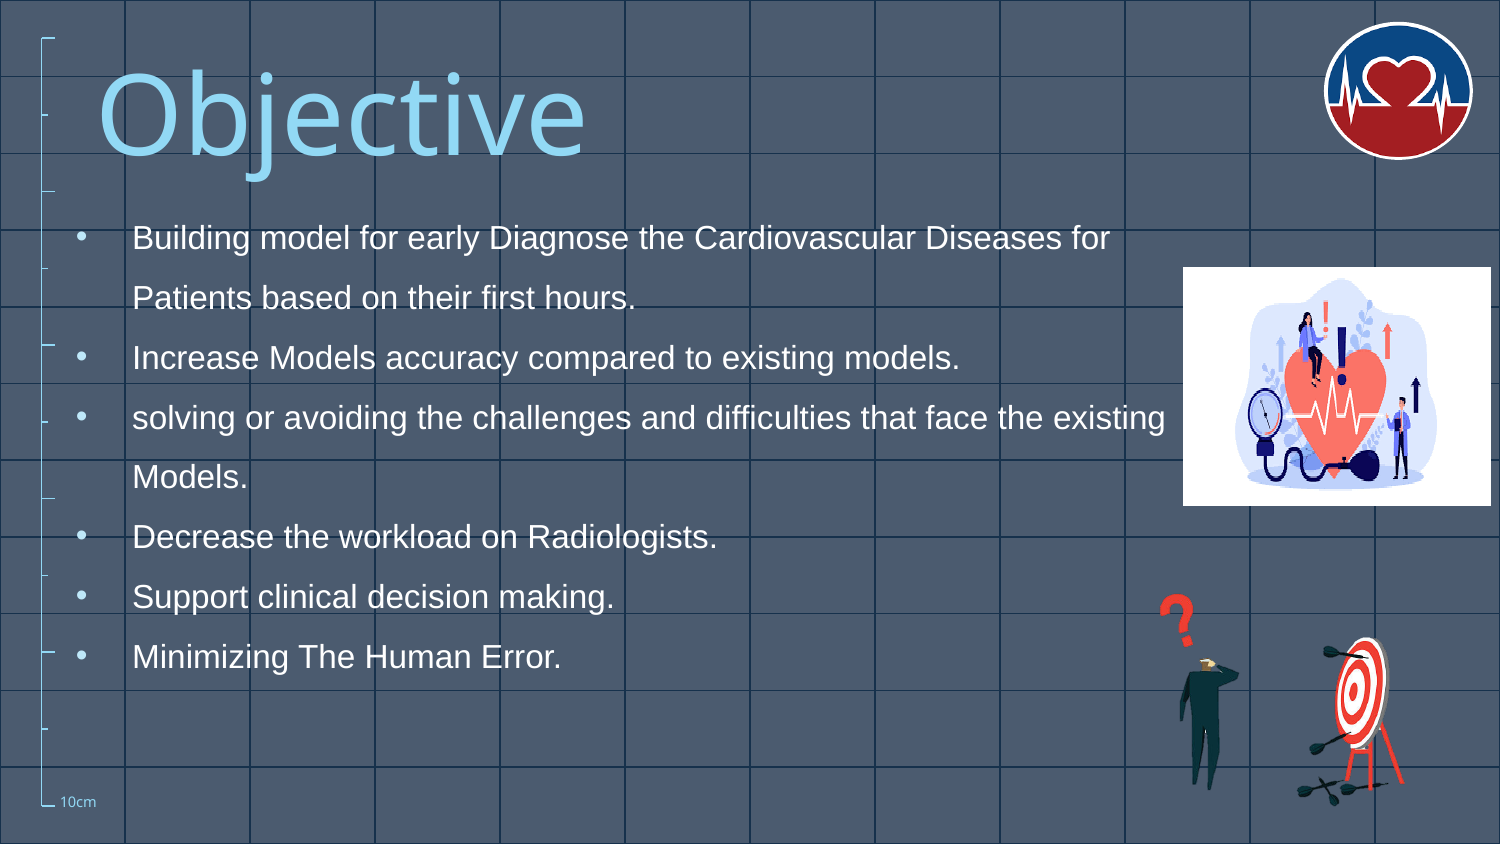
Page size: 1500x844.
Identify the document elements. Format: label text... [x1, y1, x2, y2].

picture [1183, 267, 1492, 506]
title Objective [0, 43, 891, 291]
picture [1114, 565, 1440, 810]
text_box [1321, 19, 1475, 162]
text_box Building model for early Diagnose the Cardiovascular Diseases for Patients based on their first hours. Increase Models accuracy compared to existing models. solving or avoiding the challenges and difficulties that face the existing Models. Decrease the workload on Radiologists. Support clinical decision making. Minimizing The Human Error. [61, 188, 1239, 683]
